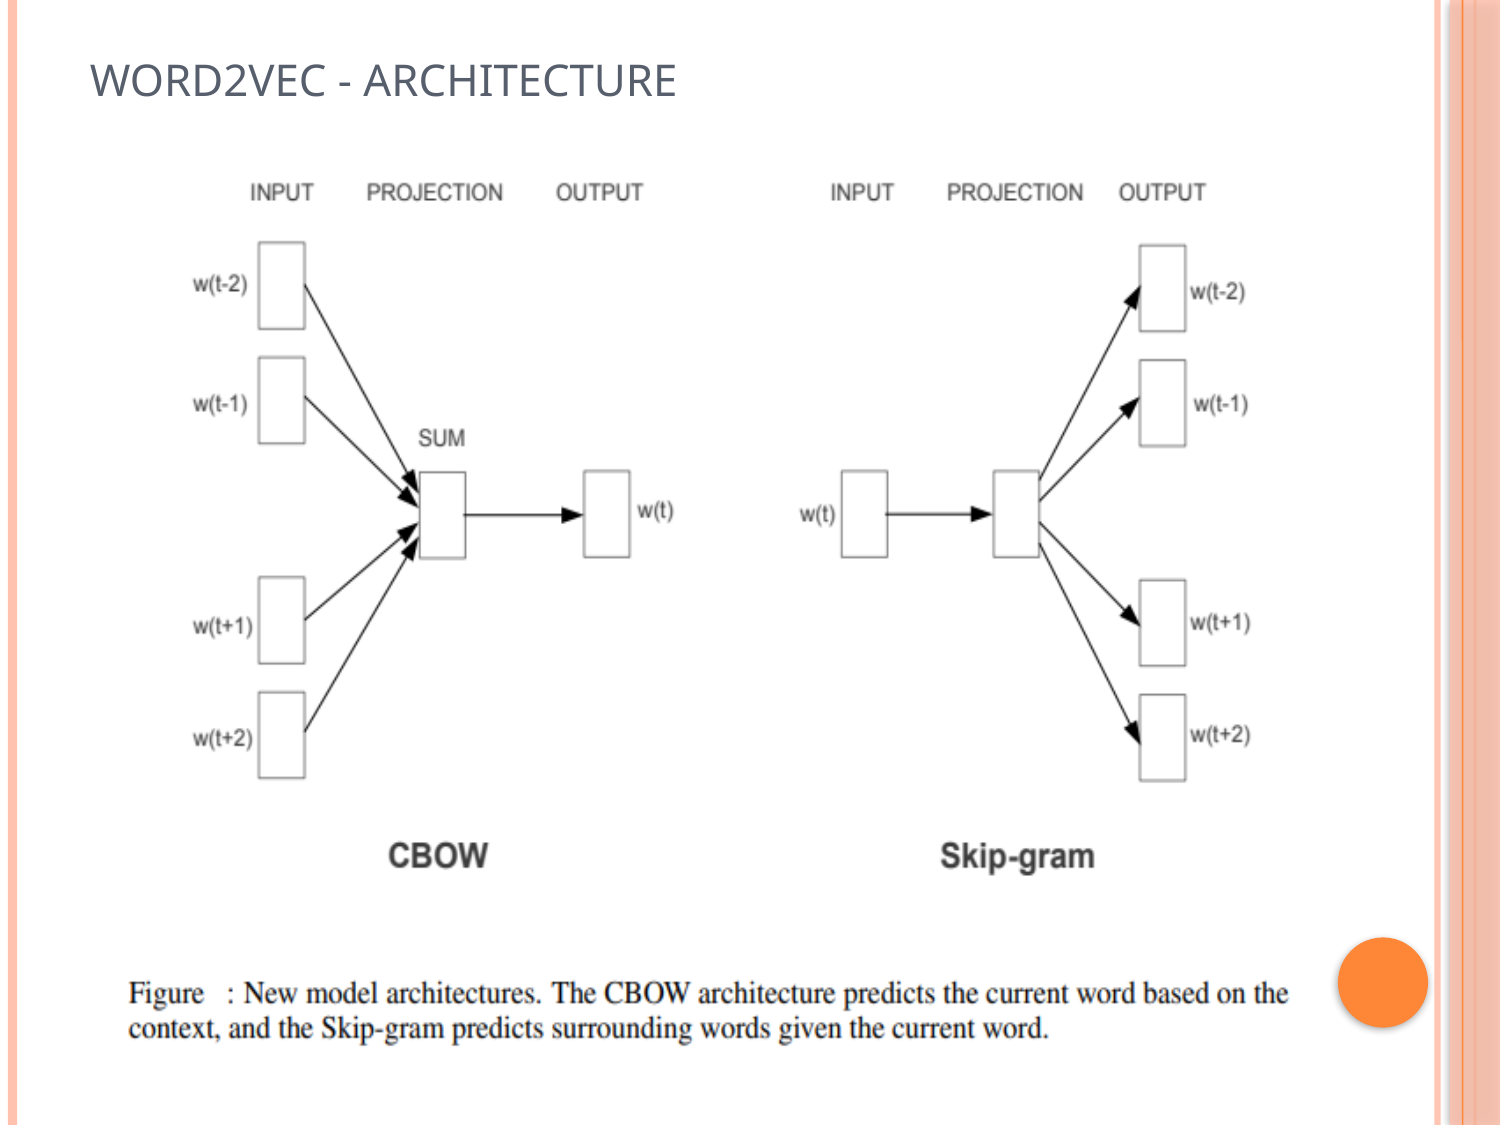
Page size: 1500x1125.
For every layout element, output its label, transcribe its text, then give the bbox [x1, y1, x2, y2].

picture [49, 111, 1326, 1051]
title Word2Vec - architecture [75, 45, 1300, 109]
